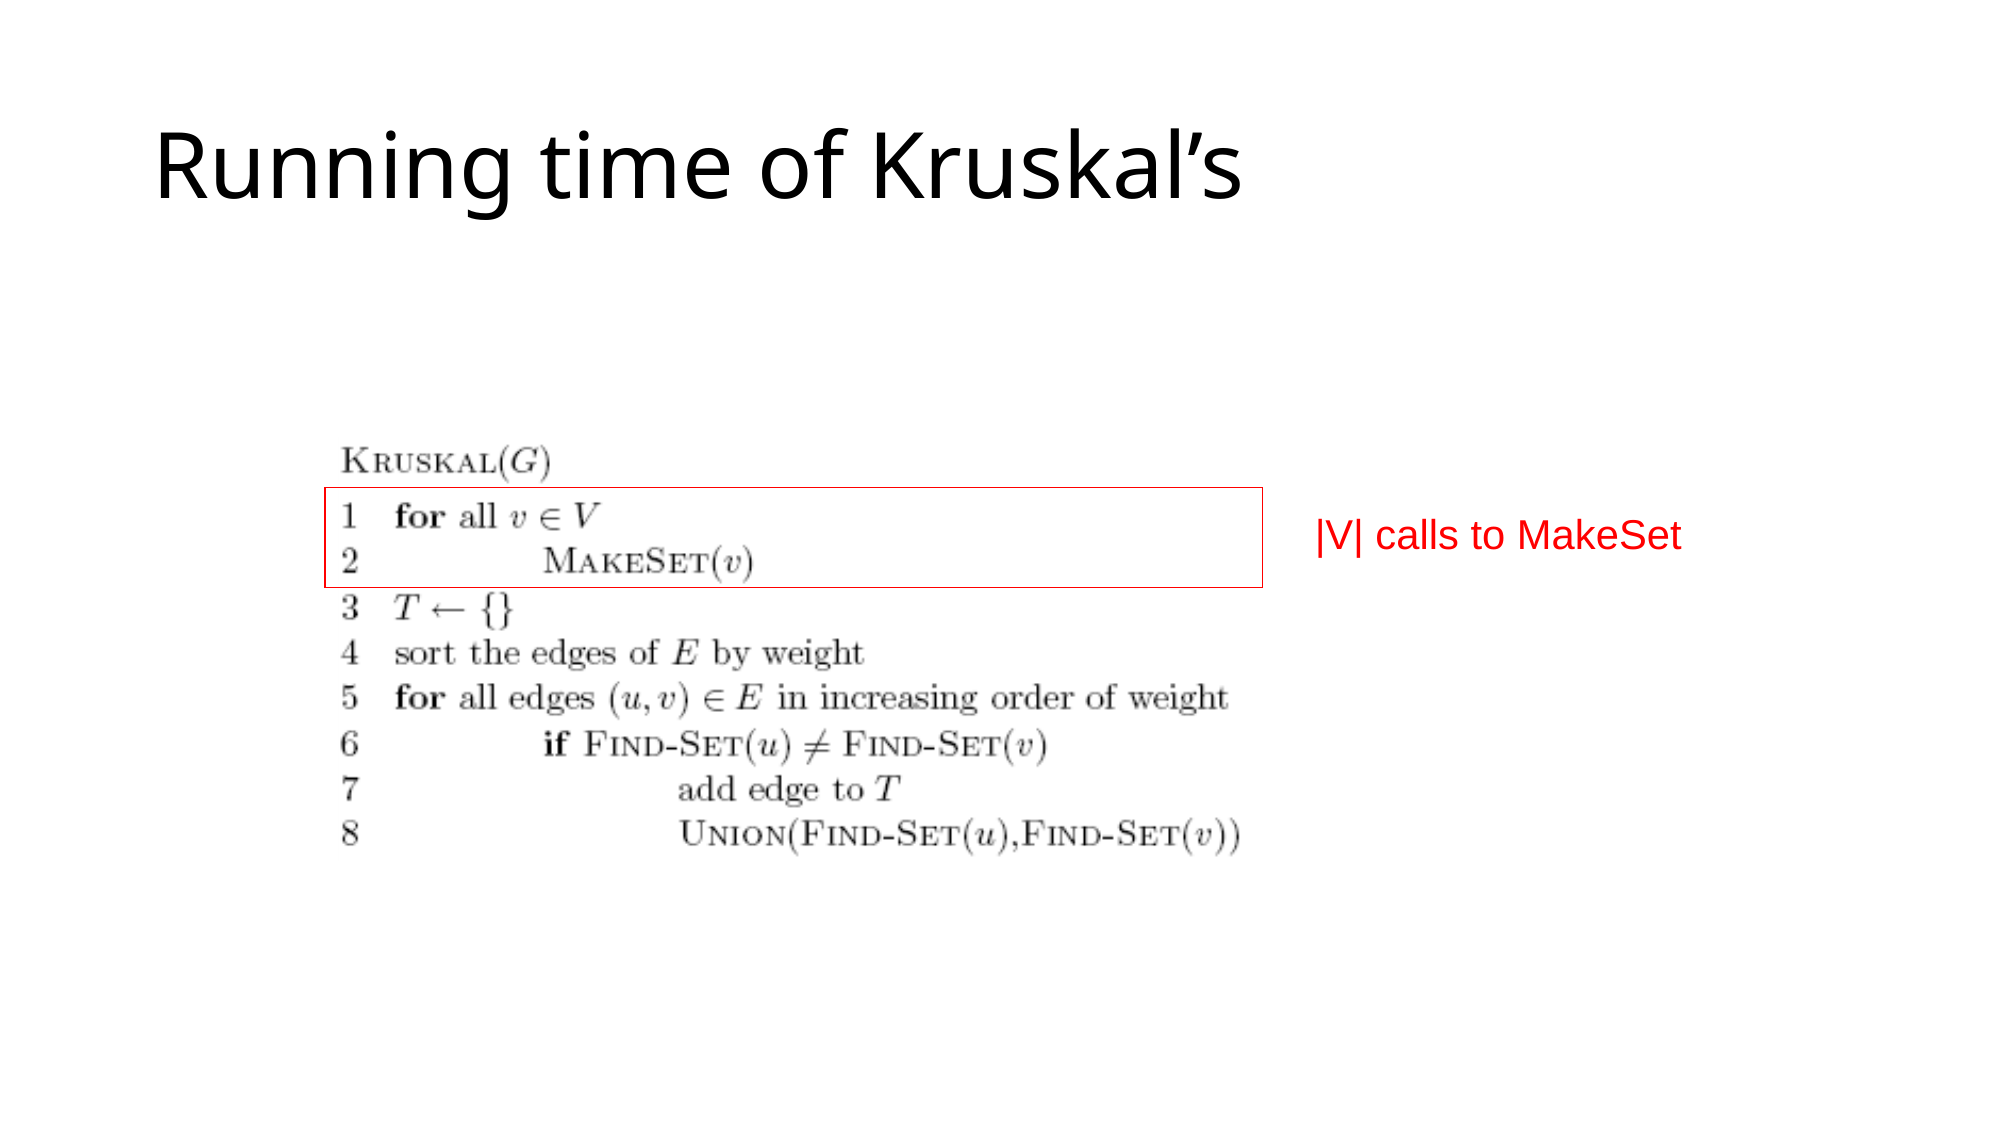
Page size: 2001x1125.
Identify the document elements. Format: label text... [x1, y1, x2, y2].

text_box [1250, 487, 1263, 588]
picture [337, 437, 1250, 861]
text_box |V| calls to MakeSet [1299, 500, 1713, 565]
title Running time of Kruskal’s [137, 59, 1863, 278]
text_box [324, 487, 337, 588]
